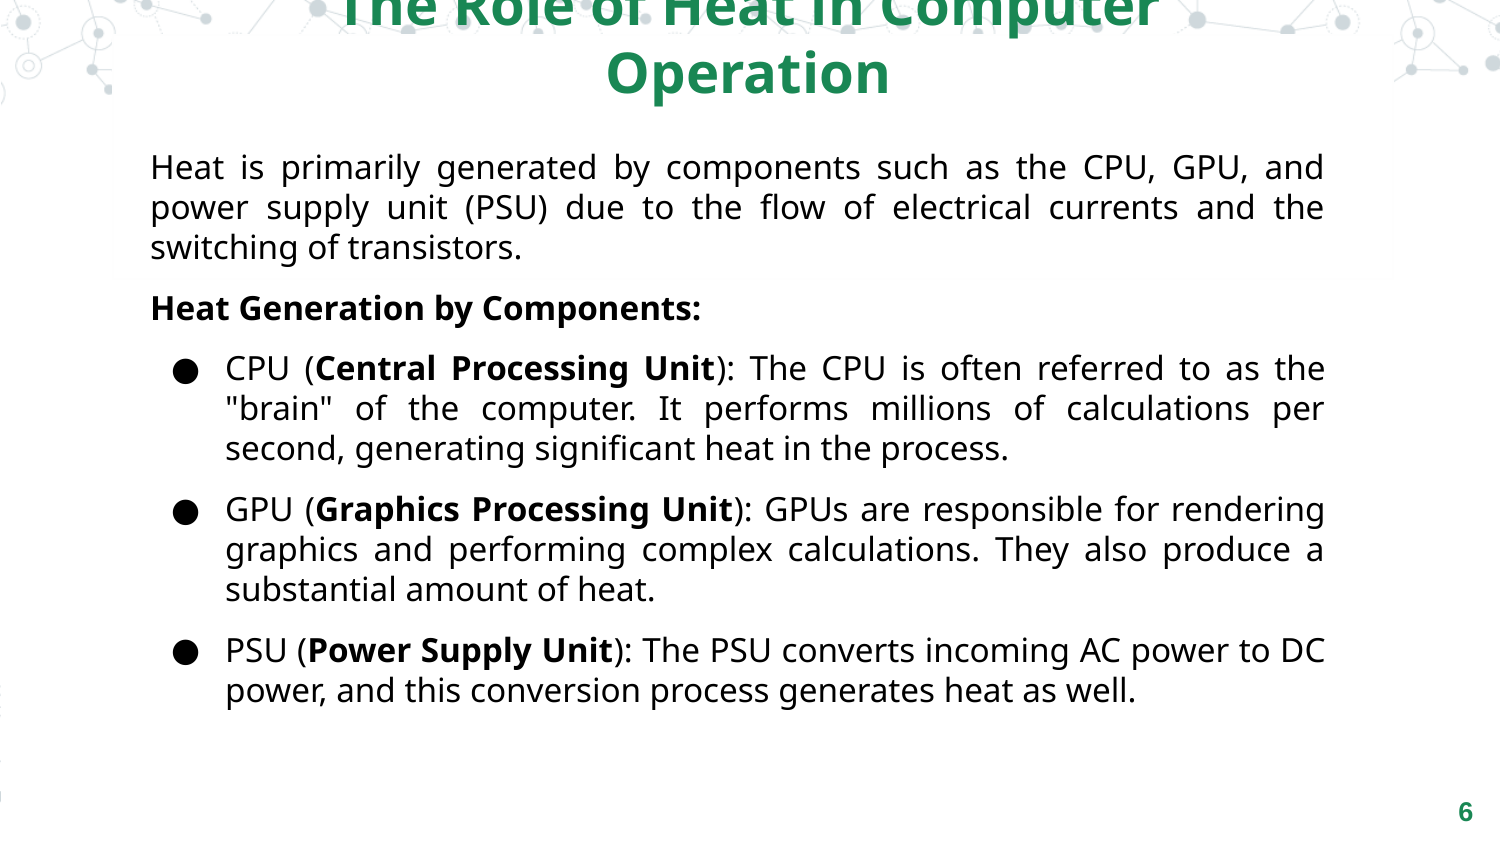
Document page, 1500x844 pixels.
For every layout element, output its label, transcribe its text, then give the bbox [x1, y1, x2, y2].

text_box [113, 34, 1393, 280]
slide_number ‹#› [1431, 779, 1500, 844]
text_box Heat is primarily generated by components such as the CPU, GPU, and power supply unit (PSU) due to the flow of electrical currents and the switching of transistors. Heat Generation by Components: CPU (Central Processing Unit): The CPU is often referred to as the "brain" of the computer. It performs millions of calculations per second, generating significant heat in the process. GPU (Graphics Processing Unit): GPUs are responsible for rendering graphics and performing complex calculations. They also produce a substantial amount of heat. PSU (Power Supply Unit): The PSU converts incoming AC power to DC power, and this conversion process generates heat as well. [135, 131, 1342, 724]
title The Role of Heat in Computer Operation [195, 46, 1302, 120]
picture [0, 0, 1500, 844]
